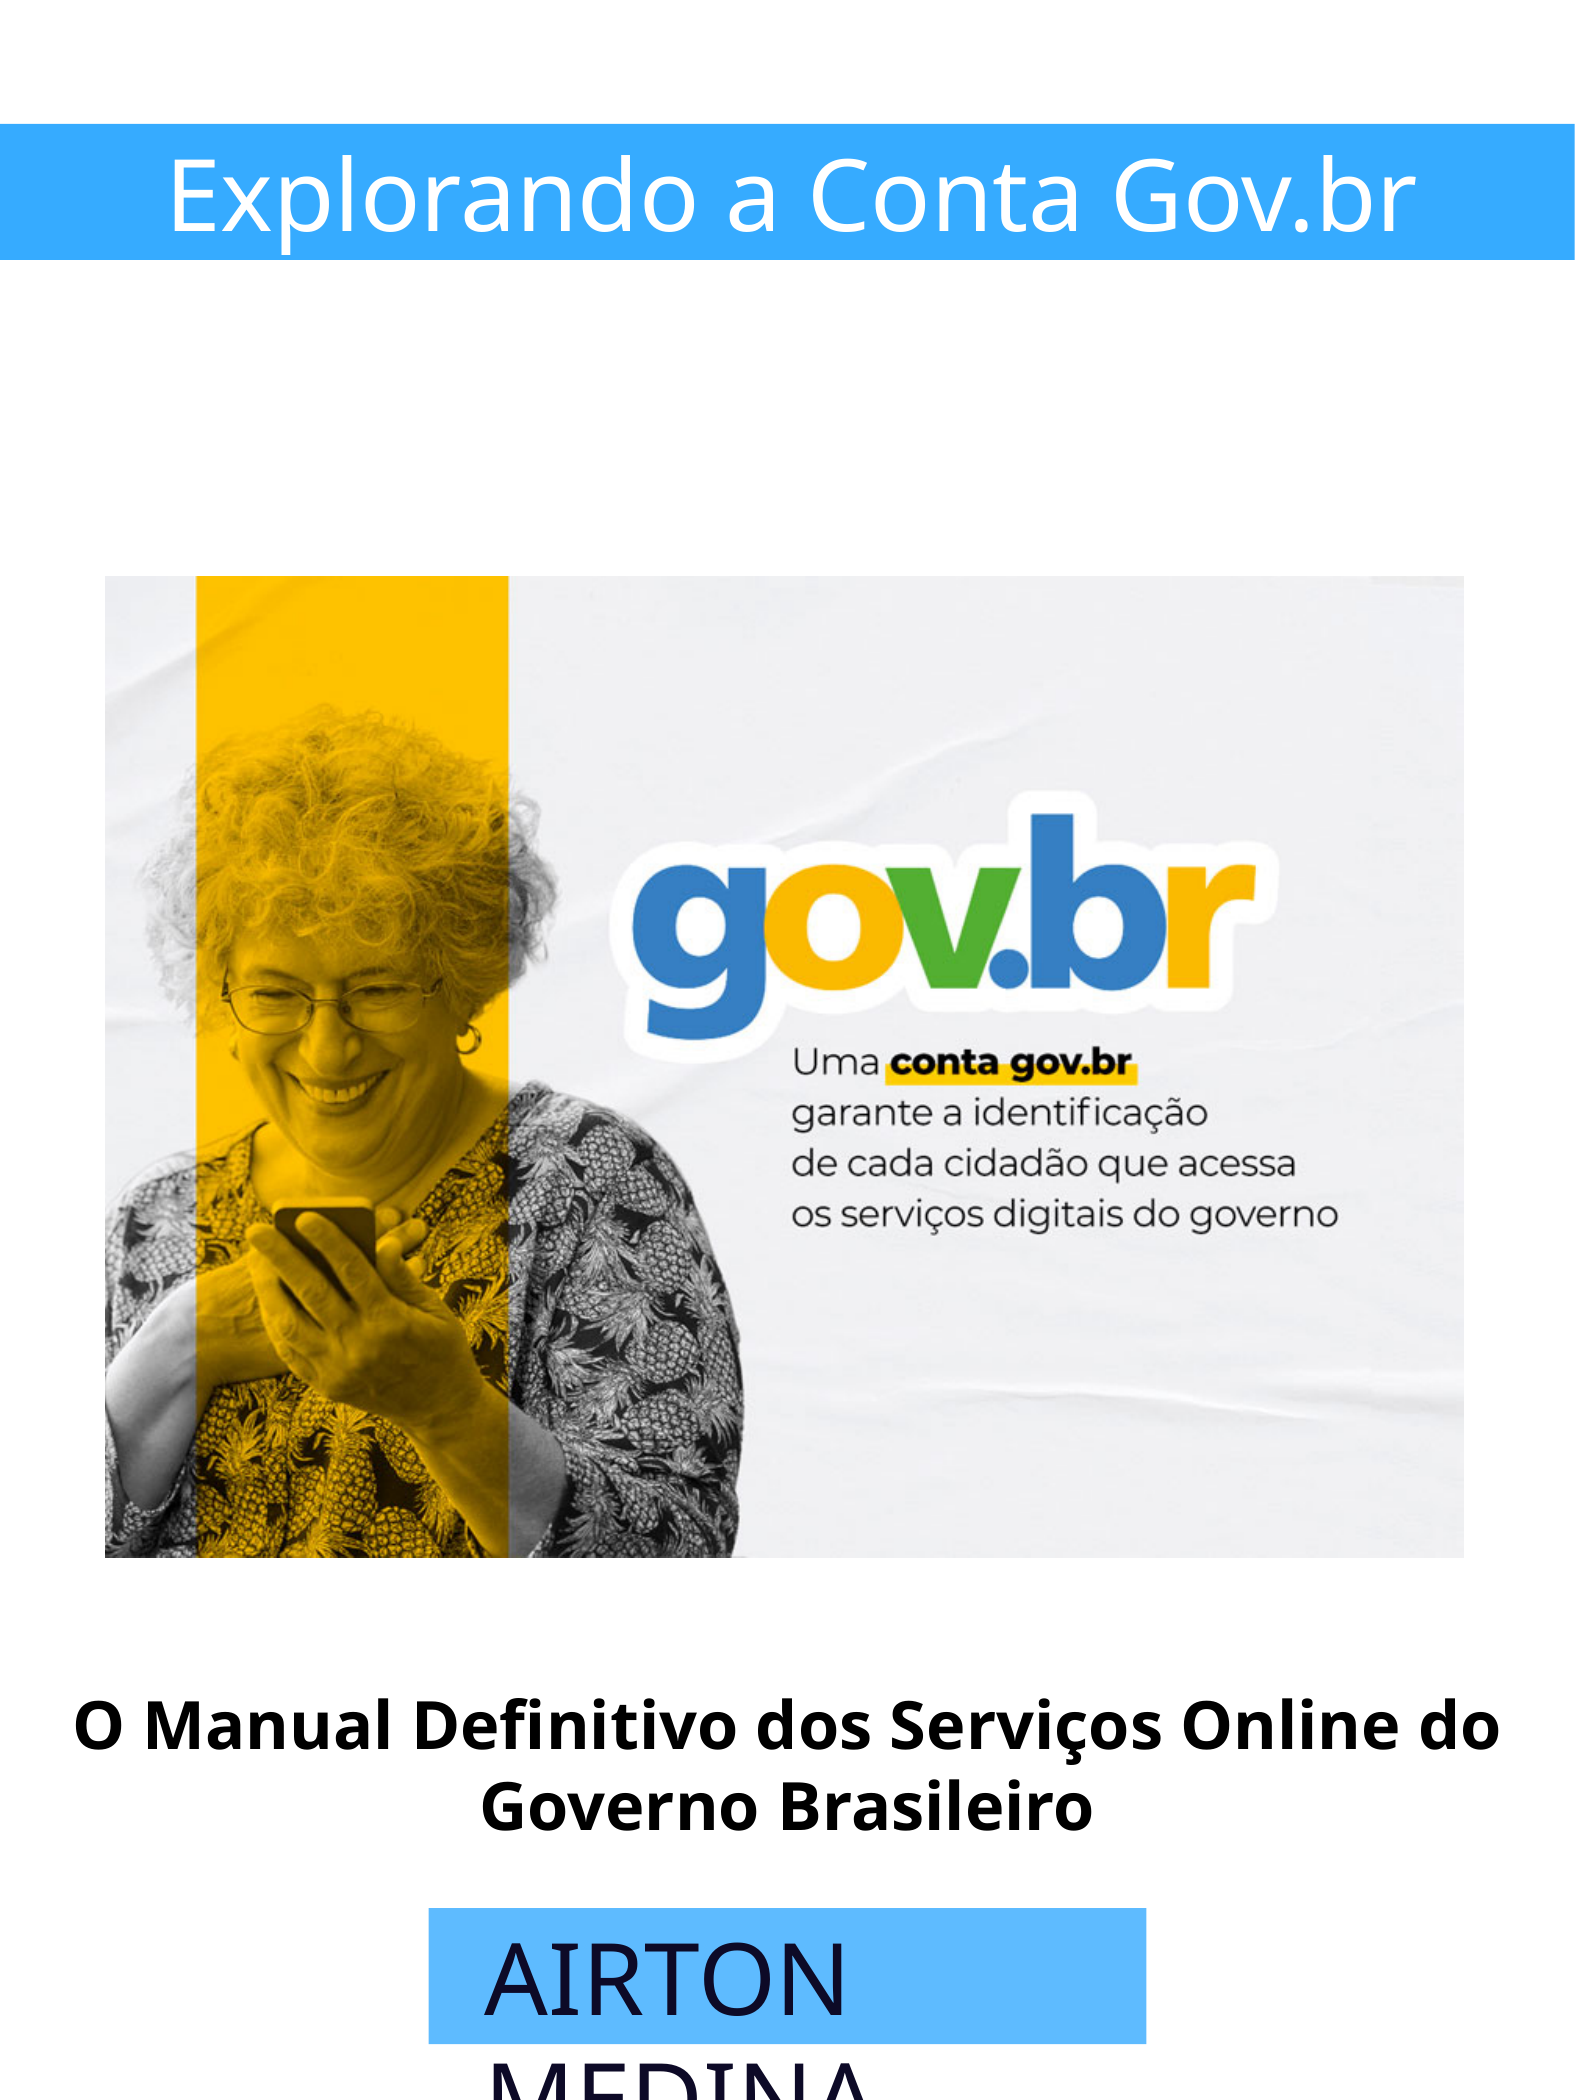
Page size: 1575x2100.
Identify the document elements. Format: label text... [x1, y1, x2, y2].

text_box AIRTON MEDINA [469, 1908, 1123, 2100]
text_box [428, 1908, 469, 2045]
text_box Explorando a Conta Gov.br [150, 123, 1434, 259]
picture [105, 576, 1464, 1558]
text_box O Manual Definitivo dos Serviços Online do Governo Brasileiro [41, 1676, 1534, 1851]
text_box [0, 123, 1575, 260]
text_box [1123, 1908, 1147, 2045]
